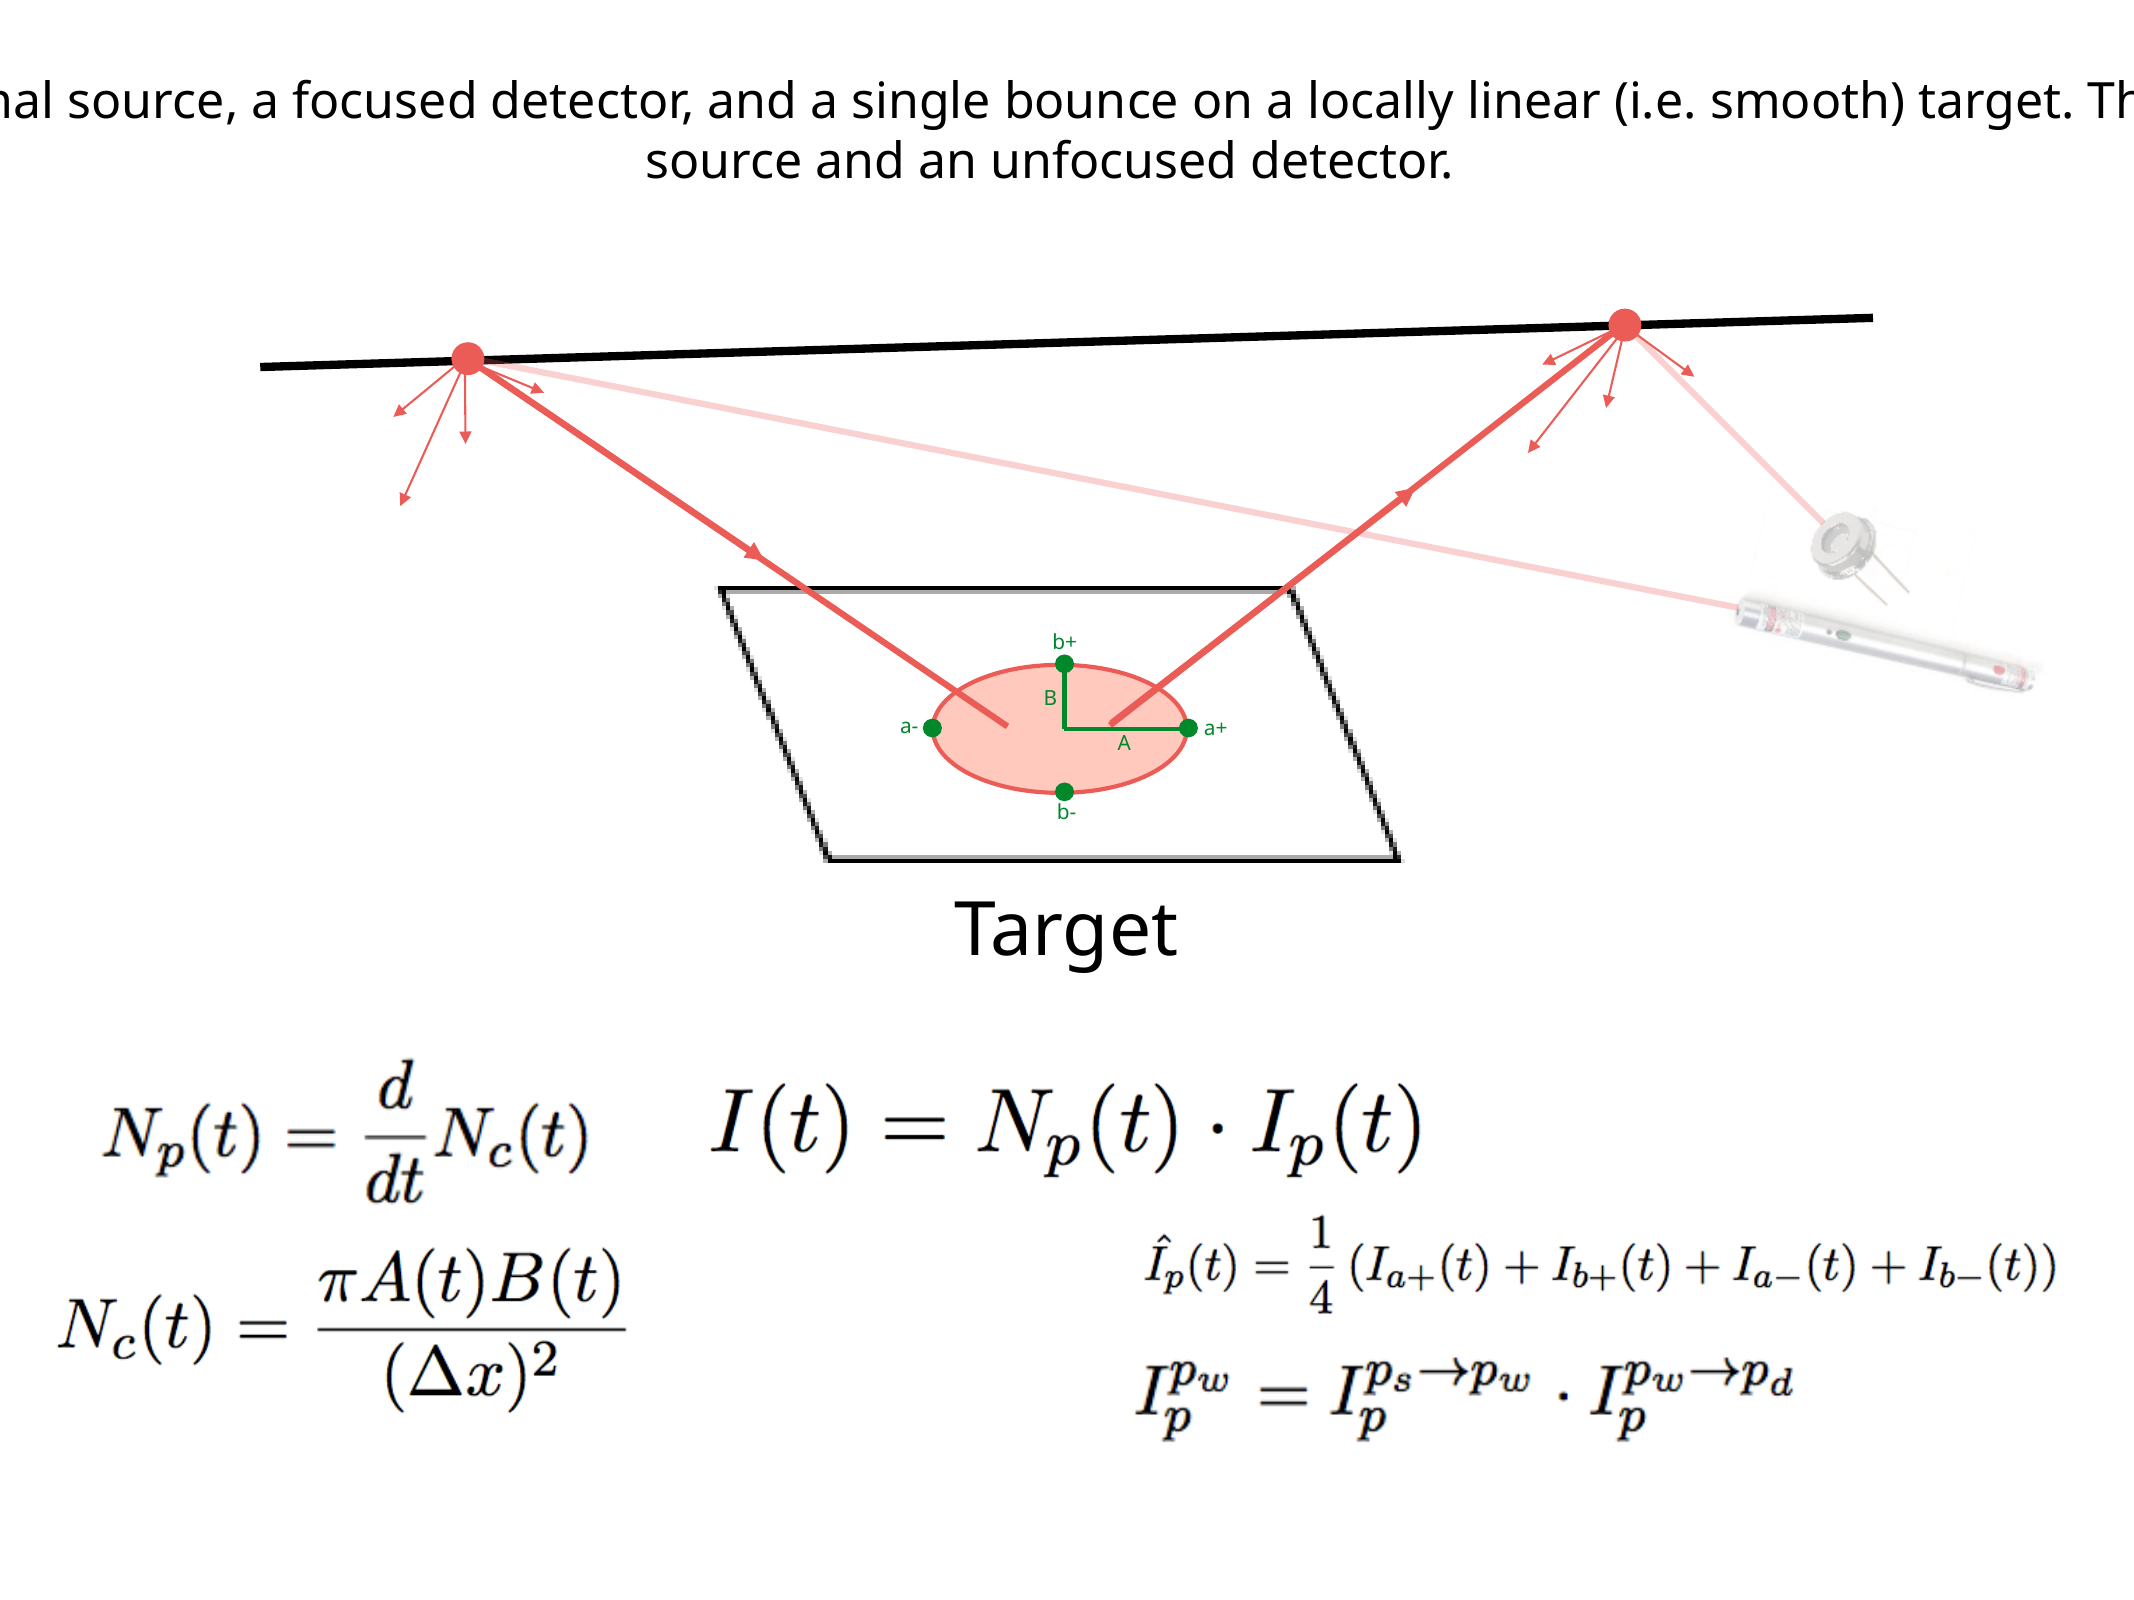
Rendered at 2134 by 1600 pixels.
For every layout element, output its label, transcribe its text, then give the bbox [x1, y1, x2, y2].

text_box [260, 299, 2051, 1136]
picture [94, 1020, 602, 1230]
text_box We already have a forward model for the three-bounce problem with a directional source, a focused detector, and a single bounce on a locally linear (i.e. smooth) target. The solution comes from a solution to the one-bounce problem with a divergent source and an unfocused detector. [0, 59, 2134, 197]
picture [43, 1231, 652, 1432]
picture [687, 1136, 2080, 1459]
